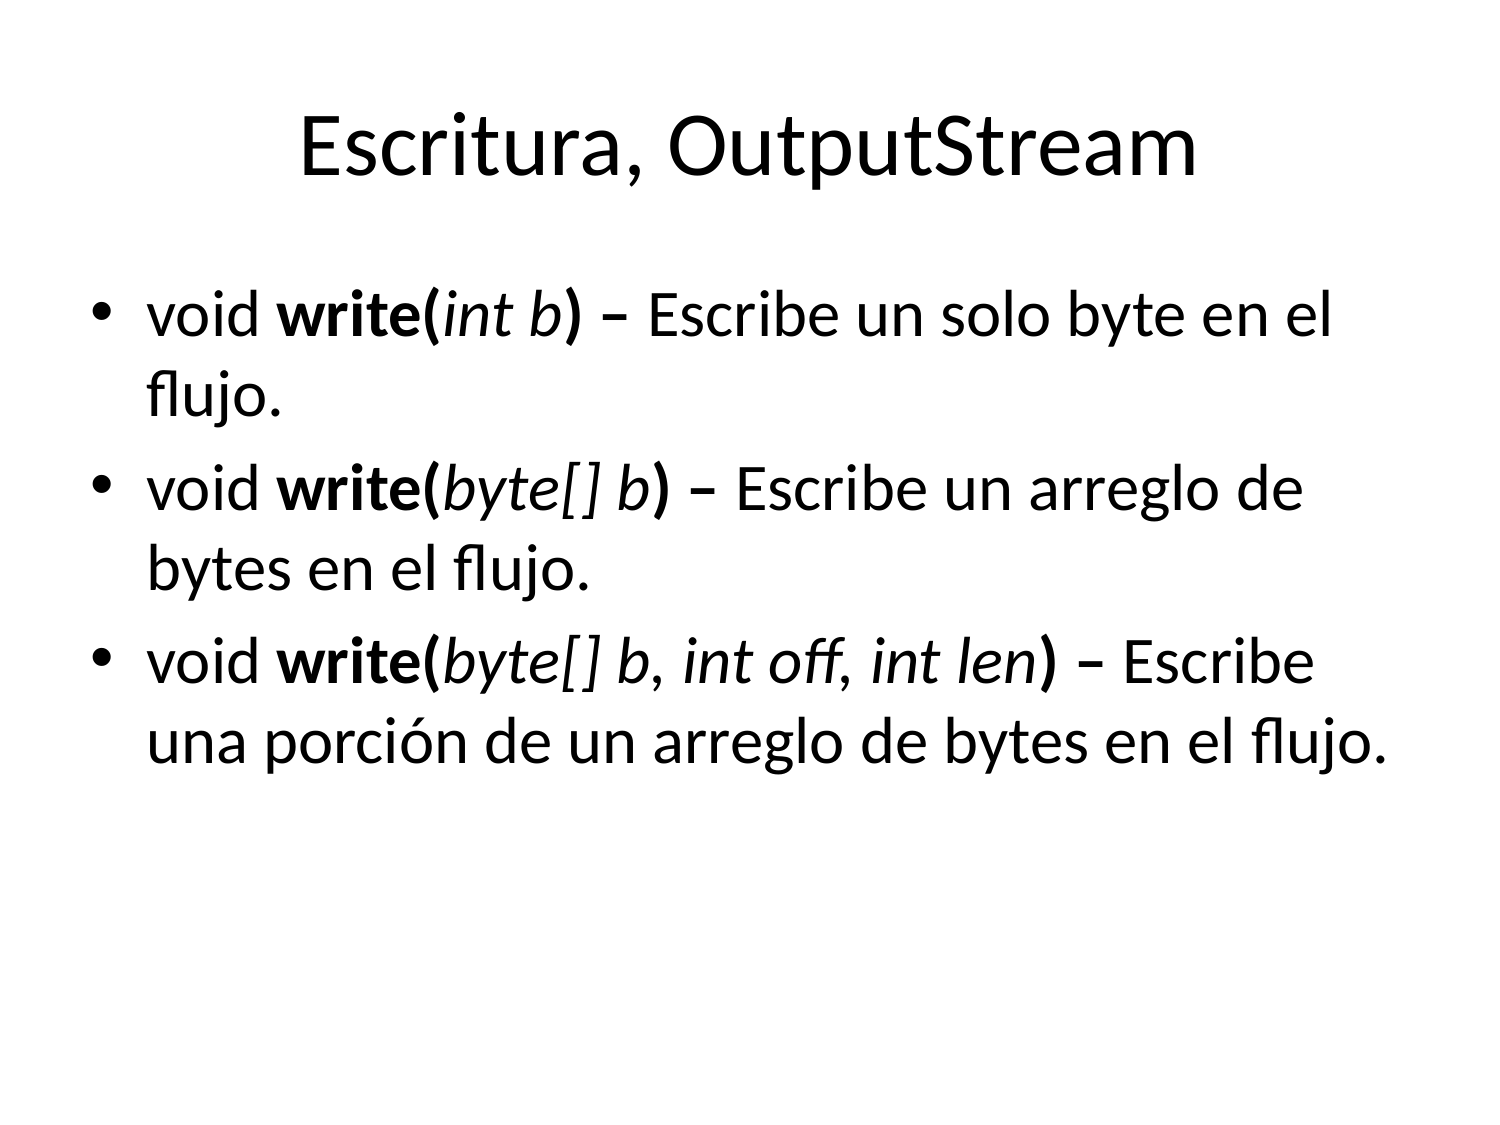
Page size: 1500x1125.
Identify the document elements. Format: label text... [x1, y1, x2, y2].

list void write(int b) – Escribe un solo byte en el flujo. void write(byte[] b) – Escribe un arreglo de bytes en el flujo. void write(byte[] b, int off, int len) – Escribe una porción de un arreglo de bytes en el flujo. [75, 262, 1425, 1005]
title Escritura, OutputStream [75, 45, 1425, 233]
